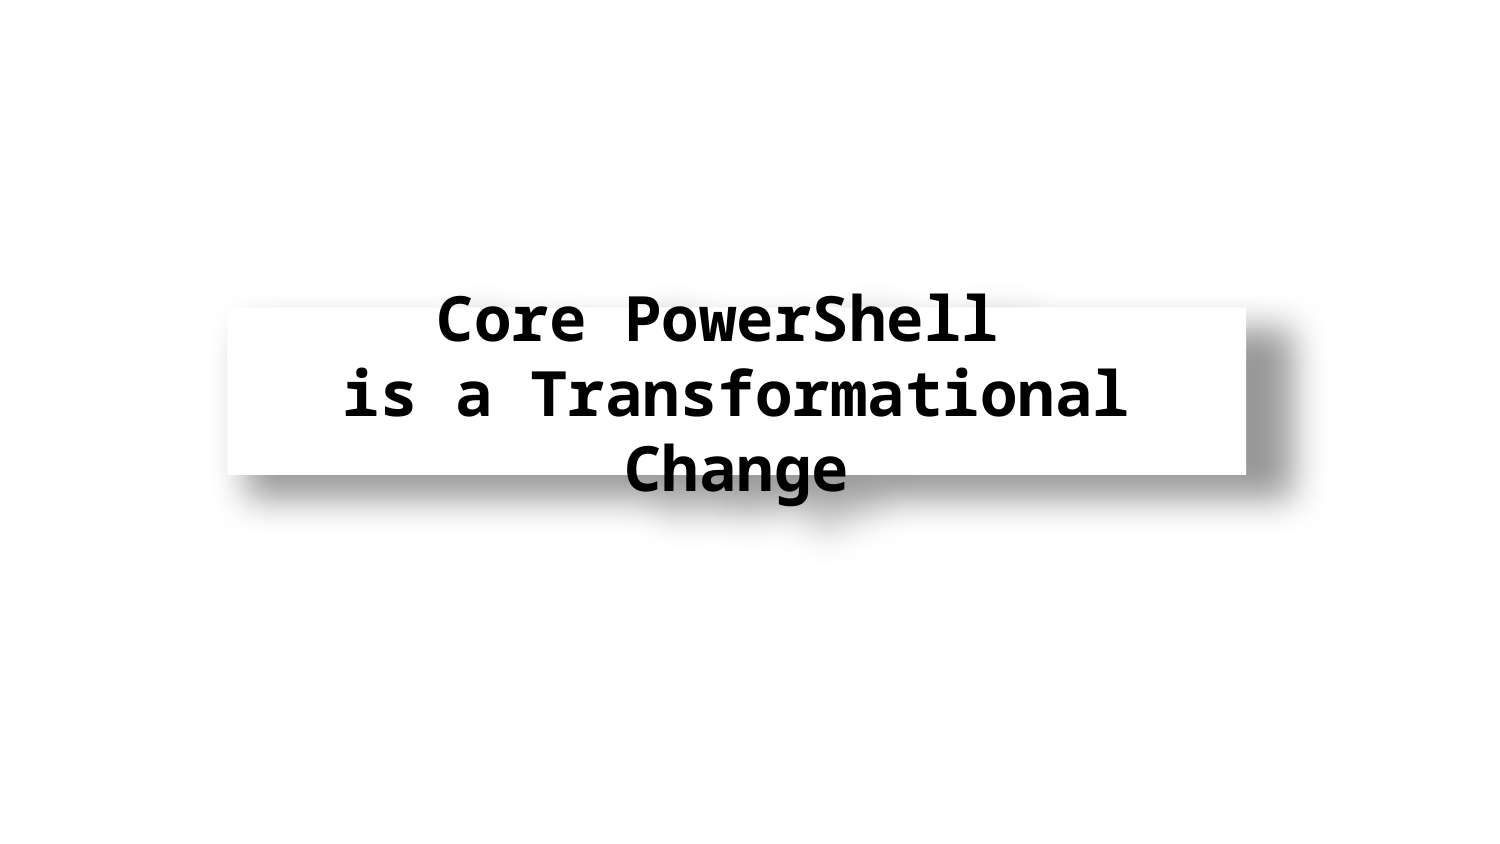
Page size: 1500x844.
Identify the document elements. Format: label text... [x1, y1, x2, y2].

title Core PowerShell is a Transformational Change [221, 301, 1252, 481]
